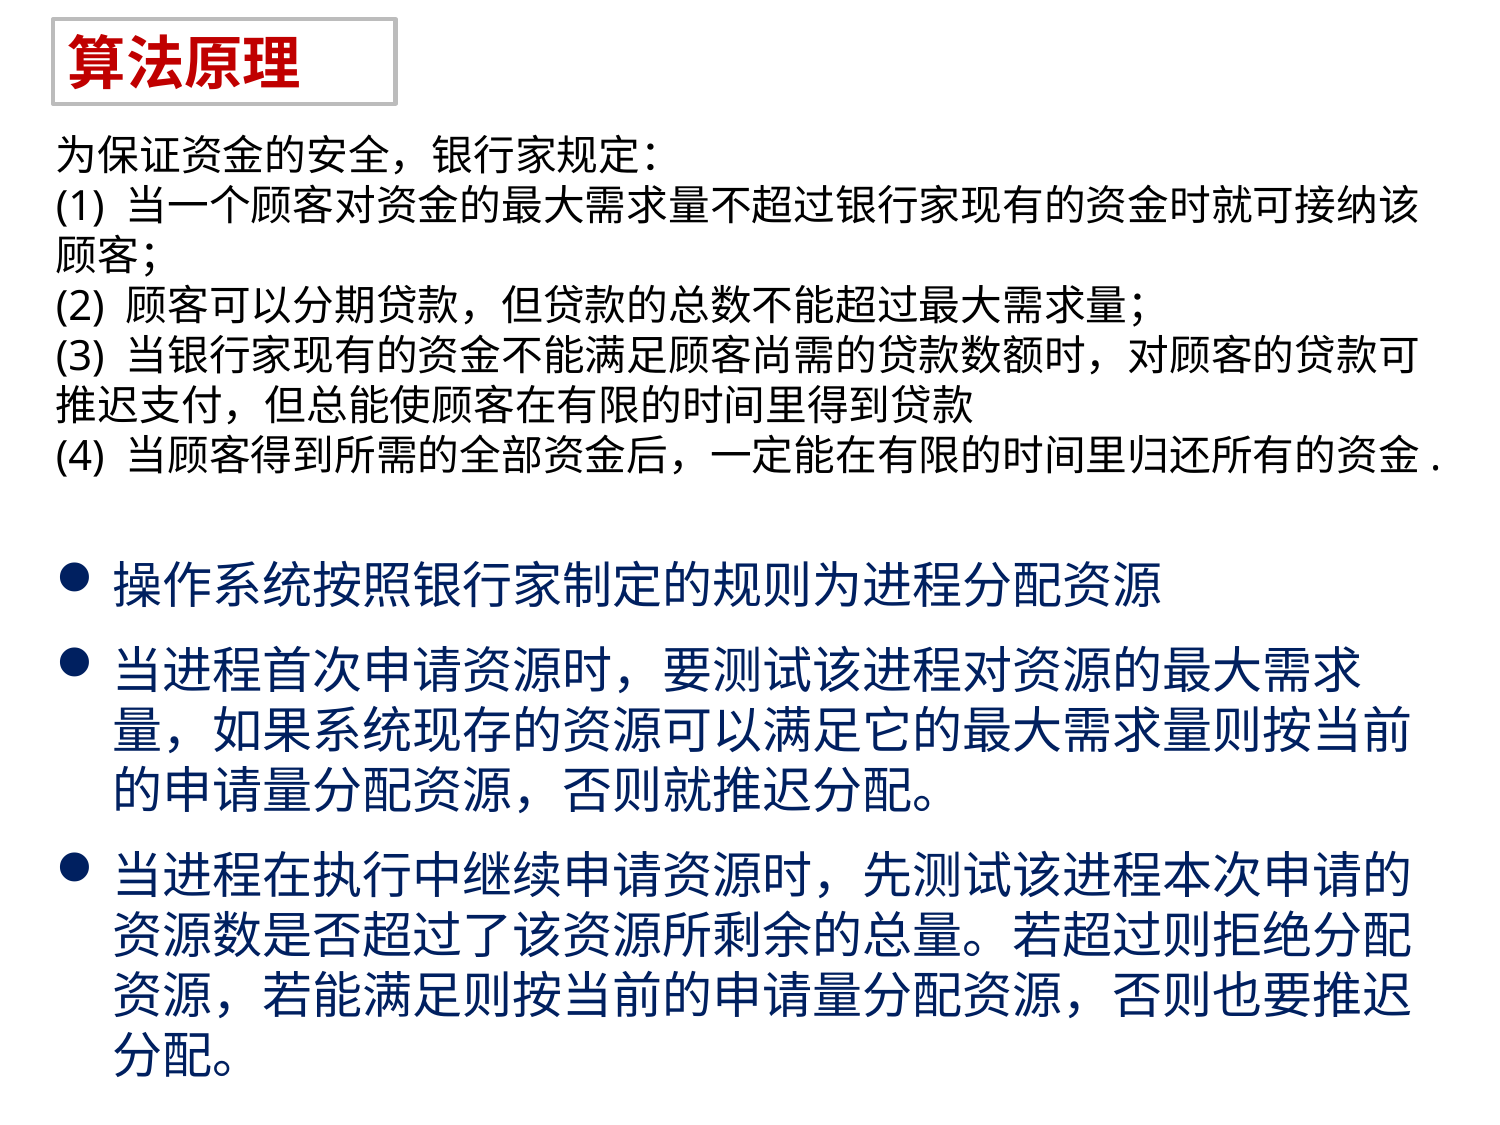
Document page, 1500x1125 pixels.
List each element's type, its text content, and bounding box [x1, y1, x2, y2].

text_box 算法原理 [51, 17, 398, 106]
text_box 为保证资金的安全，银行家规定： (1) 当一个顾客对资金的最大需求量不超过银行家现有的资金时就可接纳该顾客； (2) 顾客可以分期贷款，但贷款的总数不能超过最大需求量； (3) 当银行家现有的资金不能满足顾客尚需的贷款数额时，对顾客的贷款可推迟支付，但总能使顾客在有限的时间里得到贷款 (4) 当顾客得到所需的全部资金后，一定能在有限的时间里归还所有的资金. 操作系统按照银行家制定的规则为进程分配资源 当进程首次申请资源时，要测试该进程对资源的最大需求量，如果系统现存的资源可以满足它的最大需求量则按当前的申请量分配资源，否则就推迟分配。 当进程在执行中继续申请资源时，先测试该进程本次申请的资源数是否超过了该资源所剩余的总量。若超过则拒绝分配资源，若能满足则按当前的申请量分配资源，否则也要推迟分配。 [41, 121, 1459, 1092]
